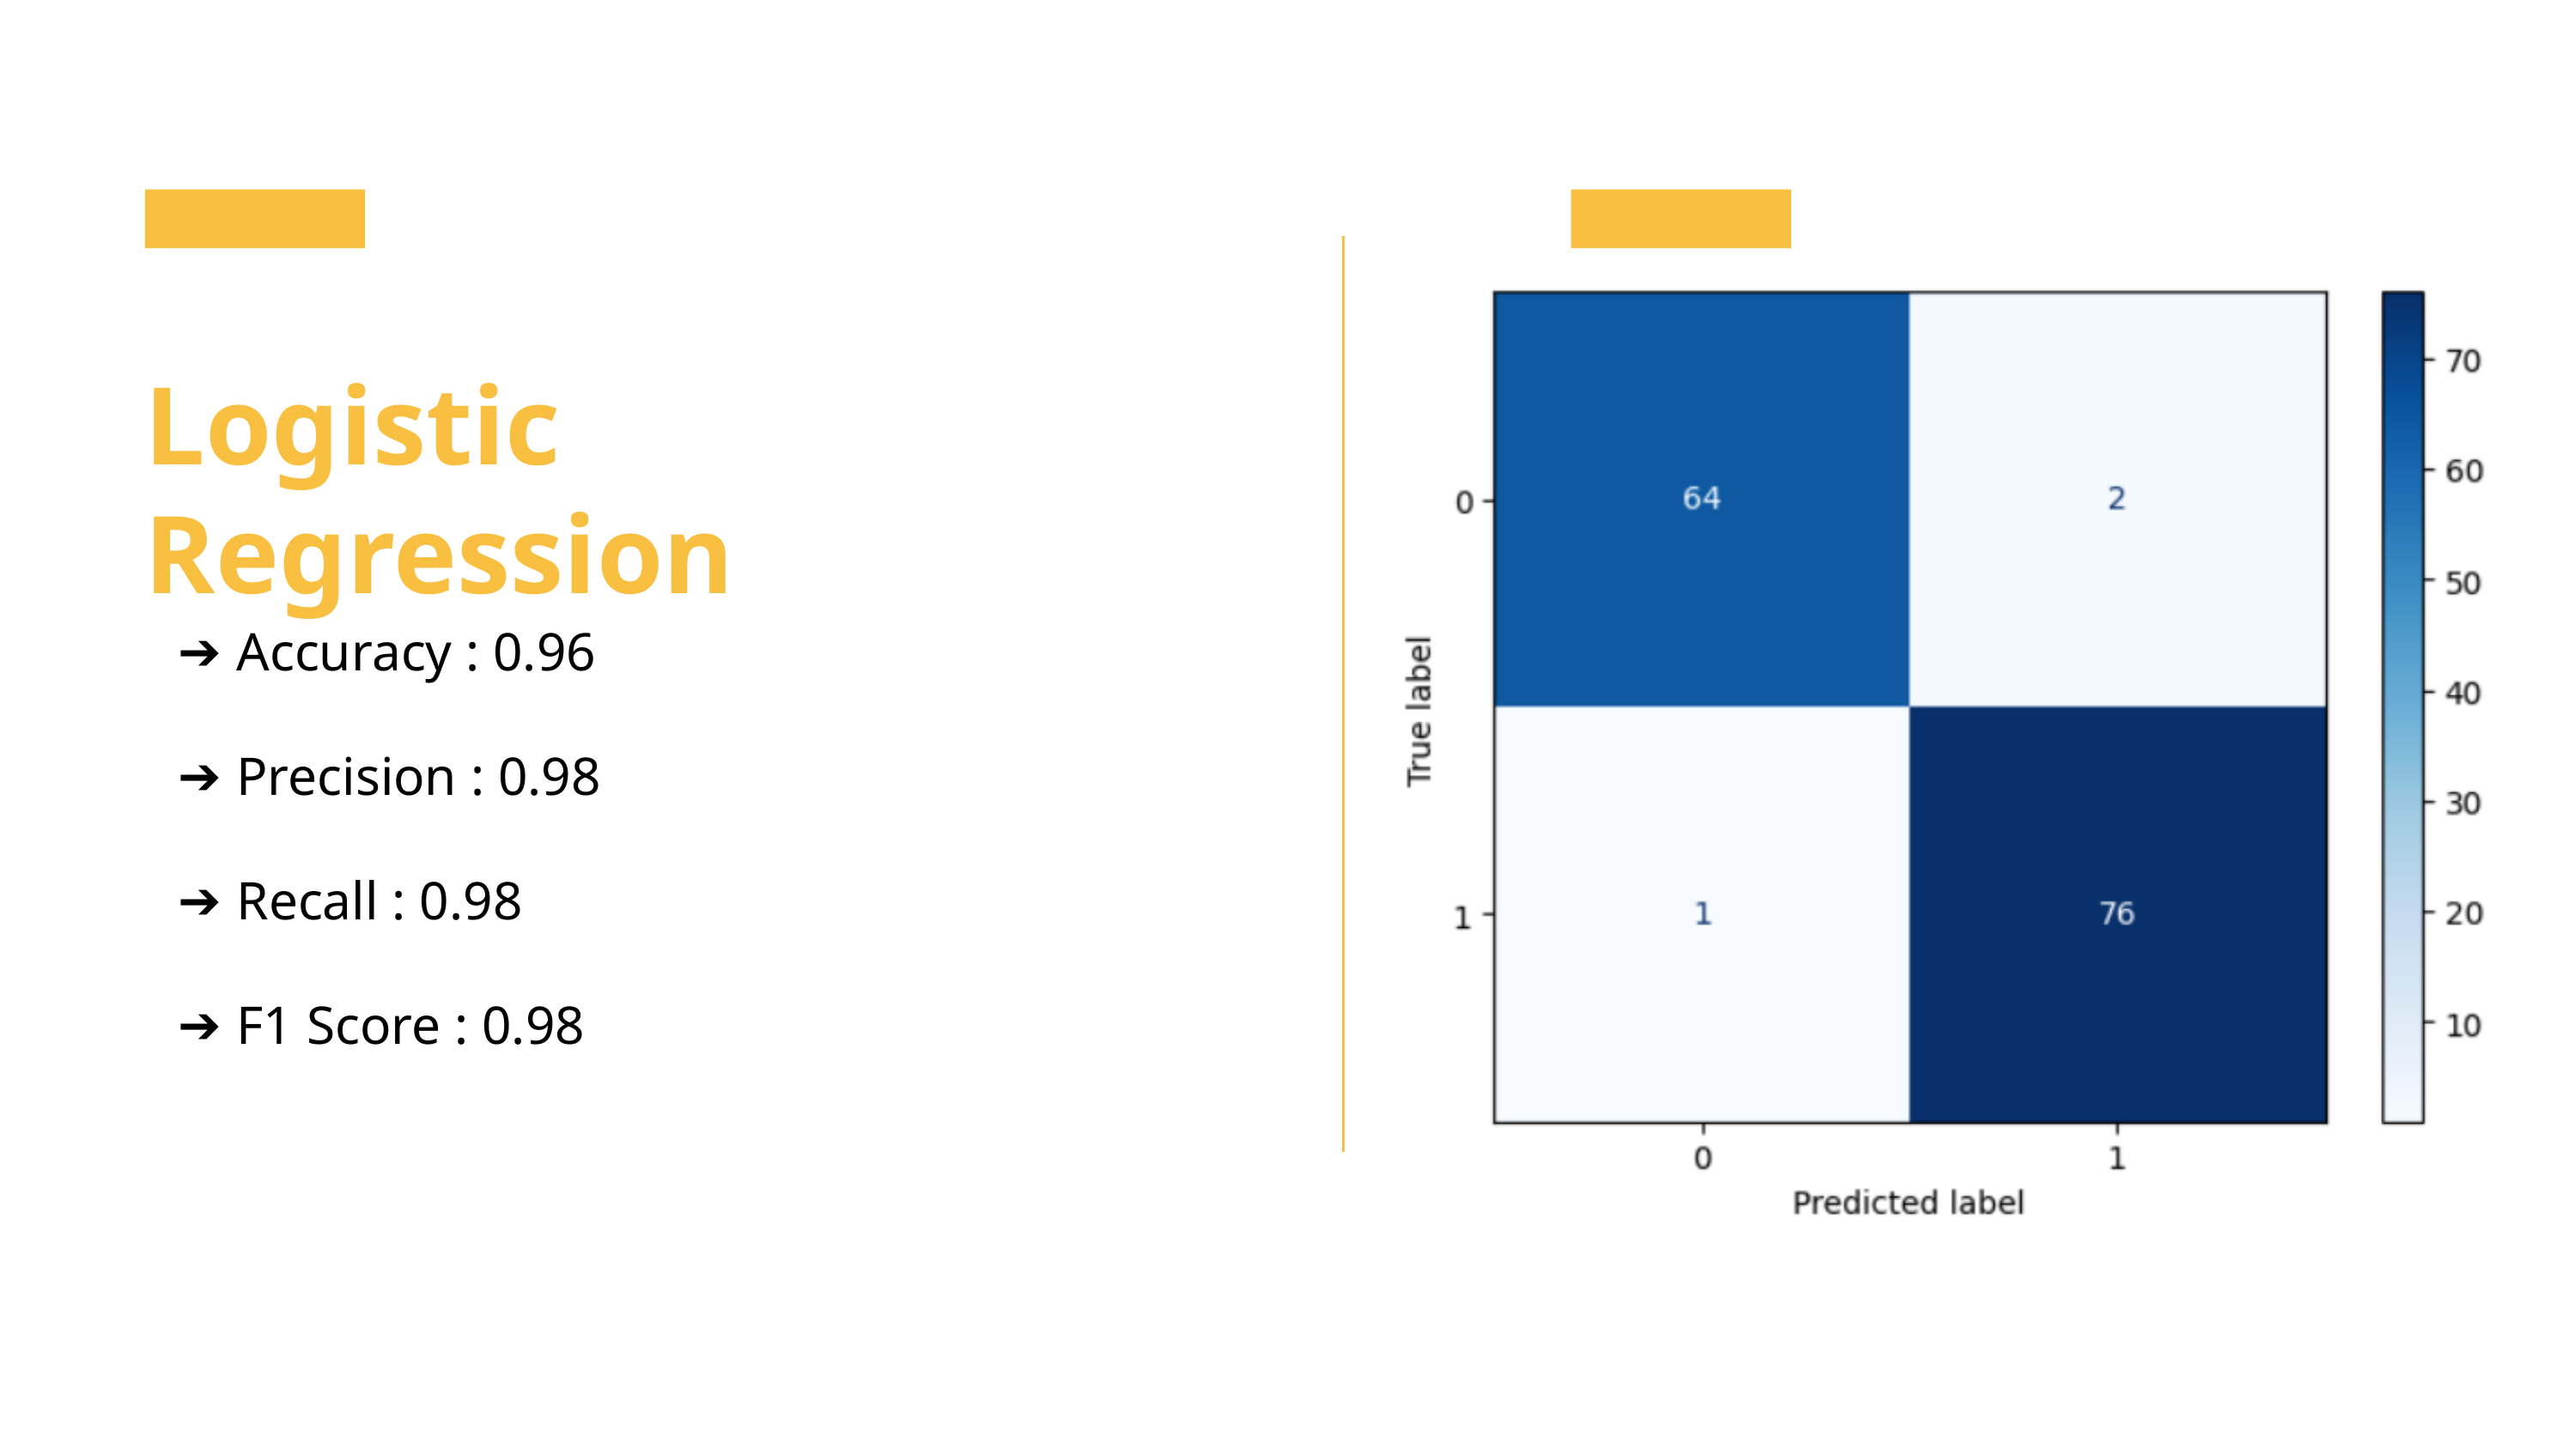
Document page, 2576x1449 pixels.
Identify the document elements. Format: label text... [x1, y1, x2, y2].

picture [1370, 267, 2541, 1258]
text_box [144, 189, 366, 249]
text_box [1571, 189, 1791, 249]
text_box Accuracy : 0.96 Precision : 0.98 Recall : 0.98 F1 Score : 0.98 [159, 605, 1263, 1067]
text_box Logistic Regression [143, 355, 1172, 695]
